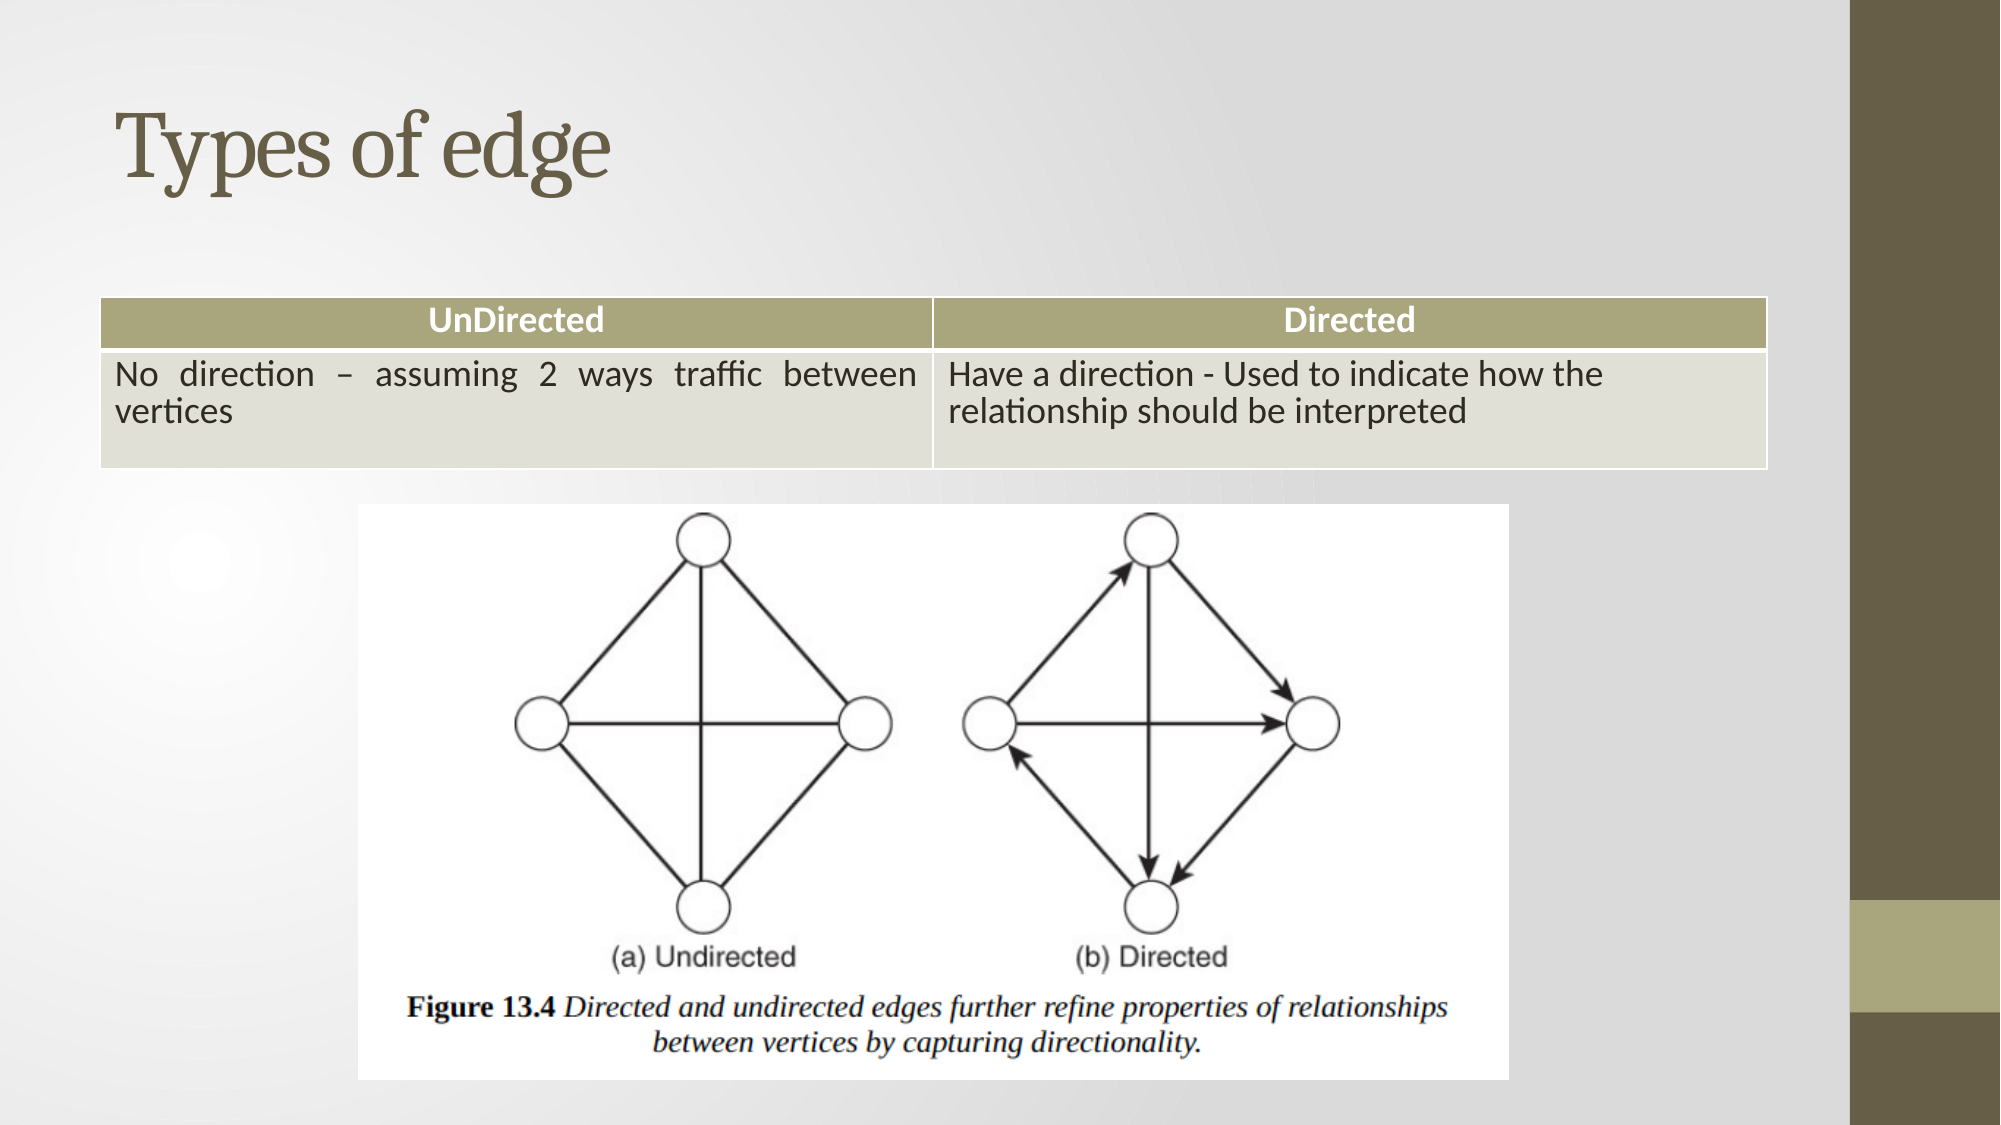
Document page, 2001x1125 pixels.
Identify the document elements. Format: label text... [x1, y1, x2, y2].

picture [357, 503, 1509, 1081]
title Types of edge [99, 45, 1767, 233]
table_cell No direction – assuming 2 ways traffic between vertices [101, 353, 932, 468]
table_cell Have a direction - Used to indicate how the relationship should be interpreted [934, 353, 1766, 468]
table_header UnDirected [101, 298, 932, 348]
table_header Directed [934, 298, 1766, 348]
